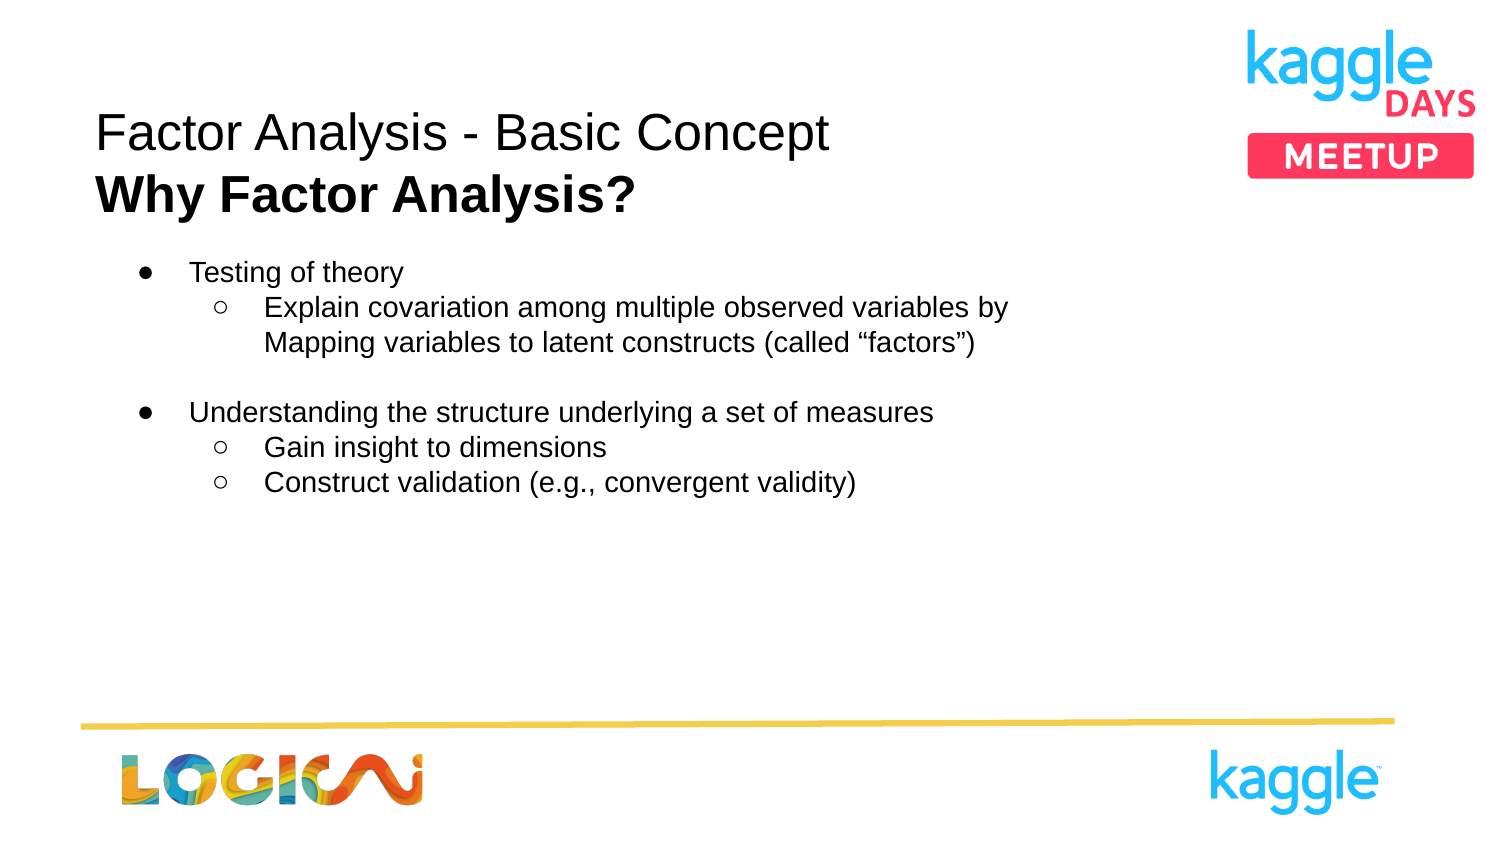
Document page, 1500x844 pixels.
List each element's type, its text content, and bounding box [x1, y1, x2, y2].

picture [1197, 735, 1392, 825]
text_box Factor Analysis - Basic Concept Why Factor Analysis? [80, 82, 1210, 180]
text_box Testing of theory Explain covariation among multiple observed variables by Mapping variables to latent constructs (called “factors”) Understanding the structure underlying a set of measures Gain insight to dimensions Construct validation (e.g., convergent validity) [98, 238, 1473, 680]
picture [80, 740, 423, 820]
picture [1215, 0, 1500, 212]
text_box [80, 720, 1395, 727]
